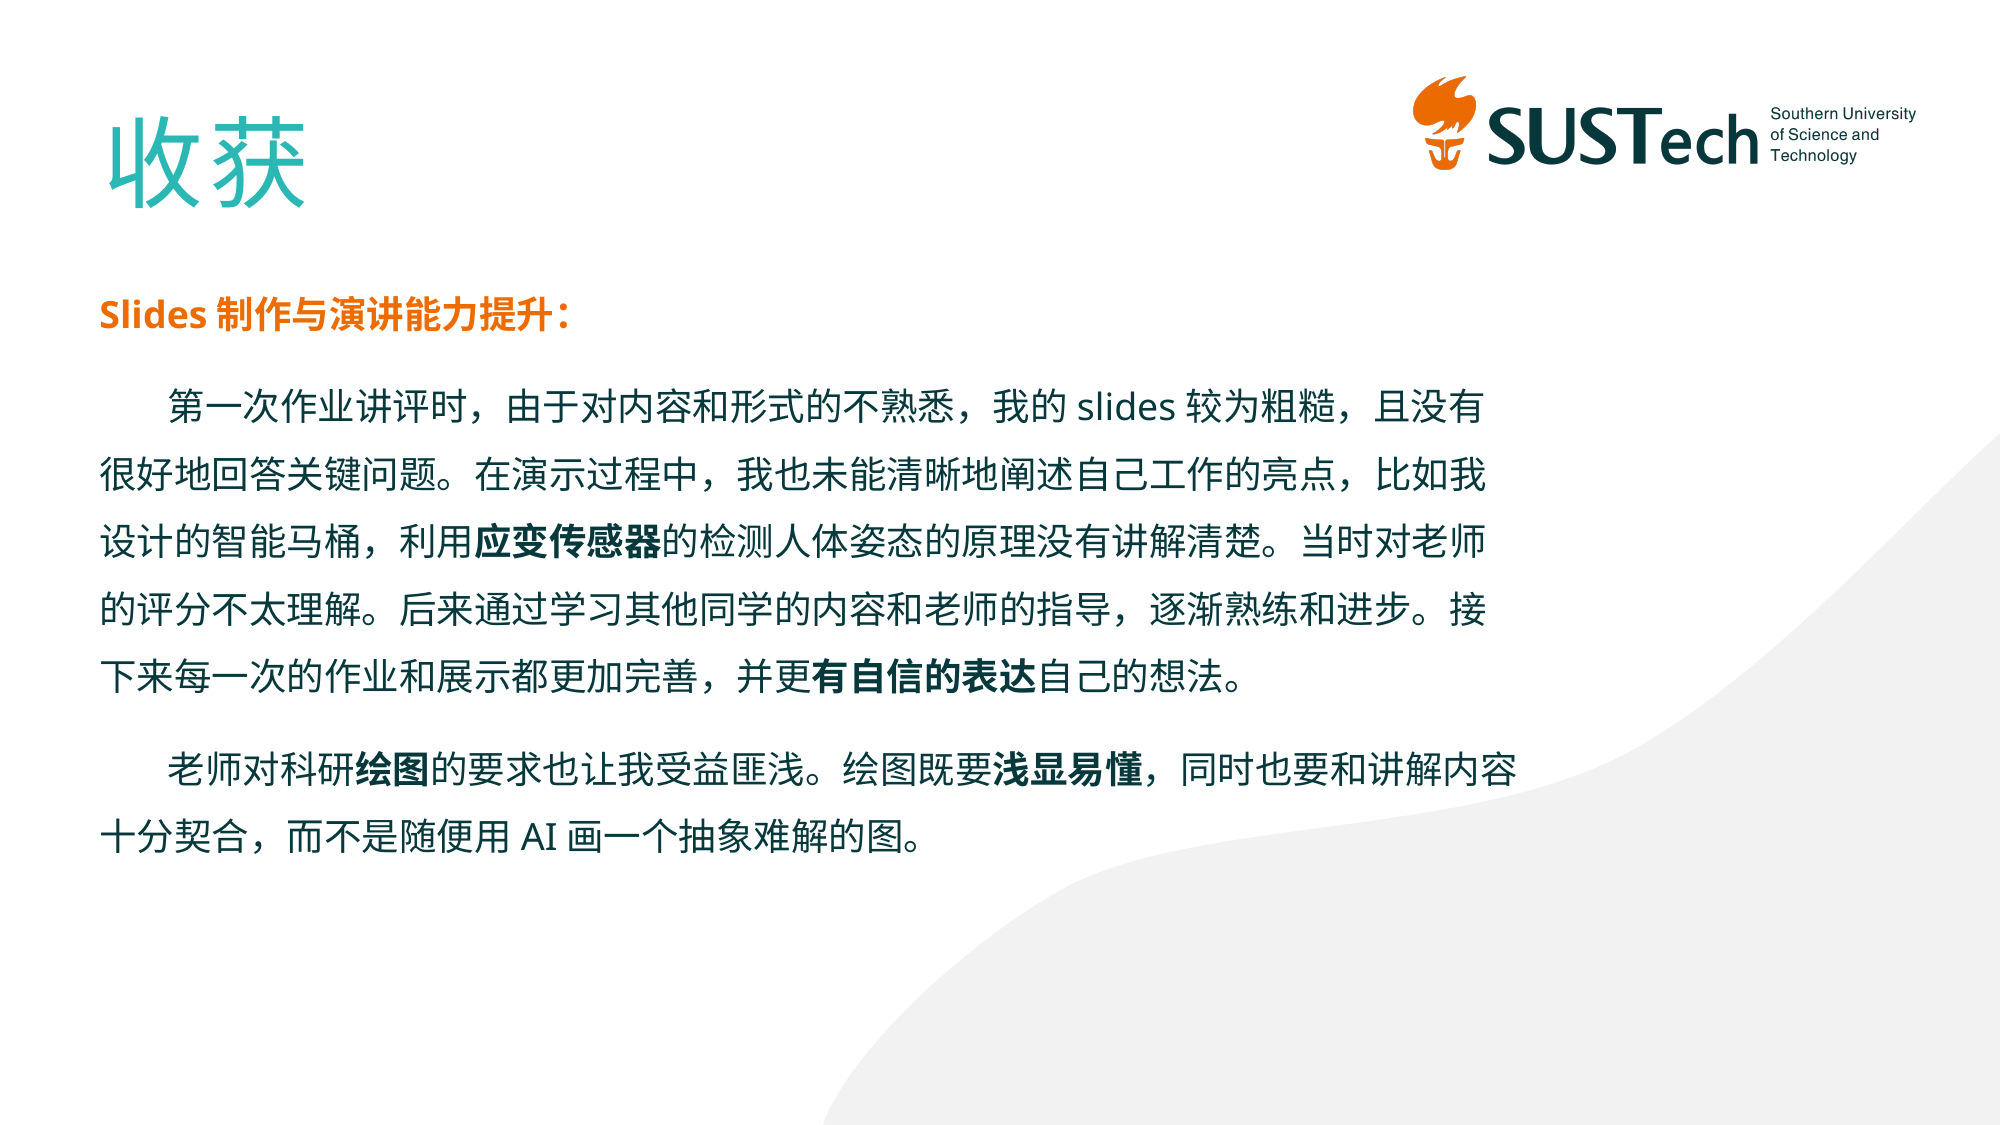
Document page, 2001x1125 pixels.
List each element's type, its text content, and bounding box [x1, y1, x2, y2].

text_box [821, 431, 2000, 1125]
text_box 收获 [88, 92, 325, 228]
picture [1413, 76, 1916, 170]
text_box Slides制作与演讲能力提升： 第一次作业讲评时，由于对内容和形式的不熟悉，我的slides较为粗糙，且没有很好地回答关键问题。在演示过程中，我也未能清晰地阐述自己工作的亮点，比如我设计的智能马桶，利用应变传感器的检测人体姿态的原理没有讲解清楚。当时对老师的评分不太理解。后来通过学习其他同学的内容和老师的指导，逐渐熟练和进步。接下来每一次的作业和展示都更加完善，并更有自信的表达自己的想法。 老师对科研绘图的要求也让我受益匪浅。绘图既要浅显易懂，同时也要和讲解内容十分契合，而不是随便用AI画一个抽象难解的图。 [84, 261, 1534, 866]
